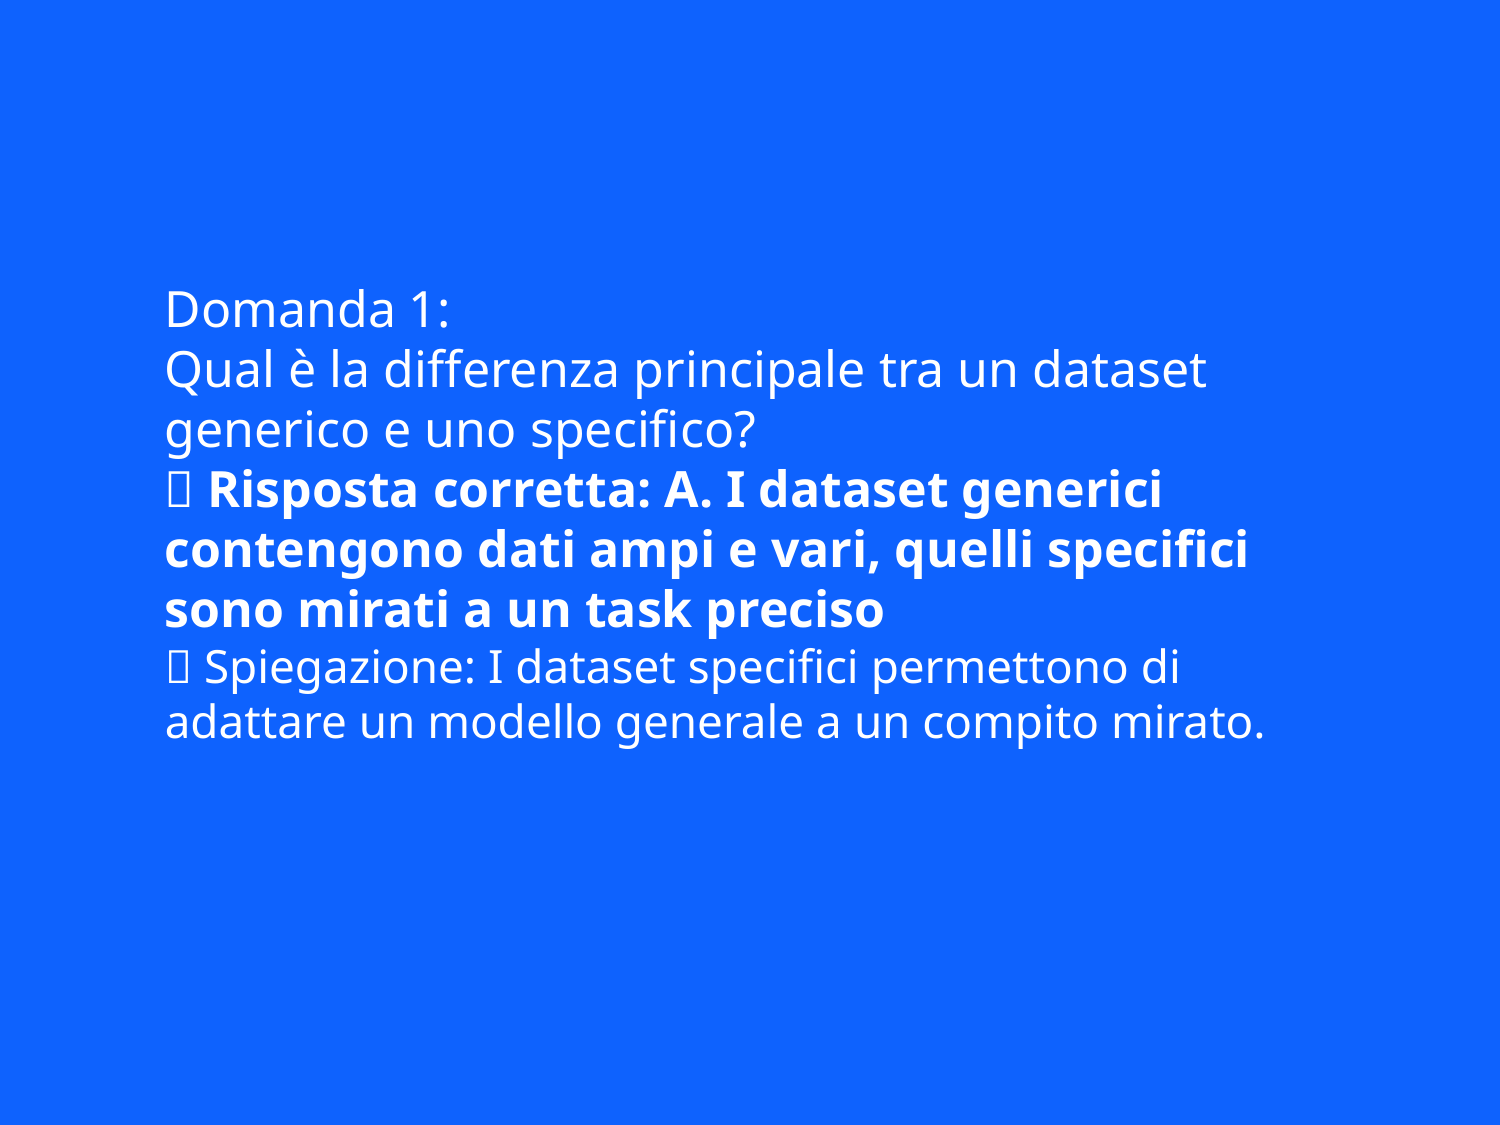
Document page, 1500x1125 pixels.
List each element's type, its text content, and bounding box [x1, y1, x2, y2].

text_box Domanda 1: Qual è la differenza principale tra un dataset generico e uno specifico? ✅ Risposta corretta: A. I dataset generici contengono dati ampi e vari, quelli specifici sono mirati a un task preciso 📘 Spiegazione: I dataset specifici permettono di adattare un modello generale a un compito mirato. [149, 224, 1350, 755]
